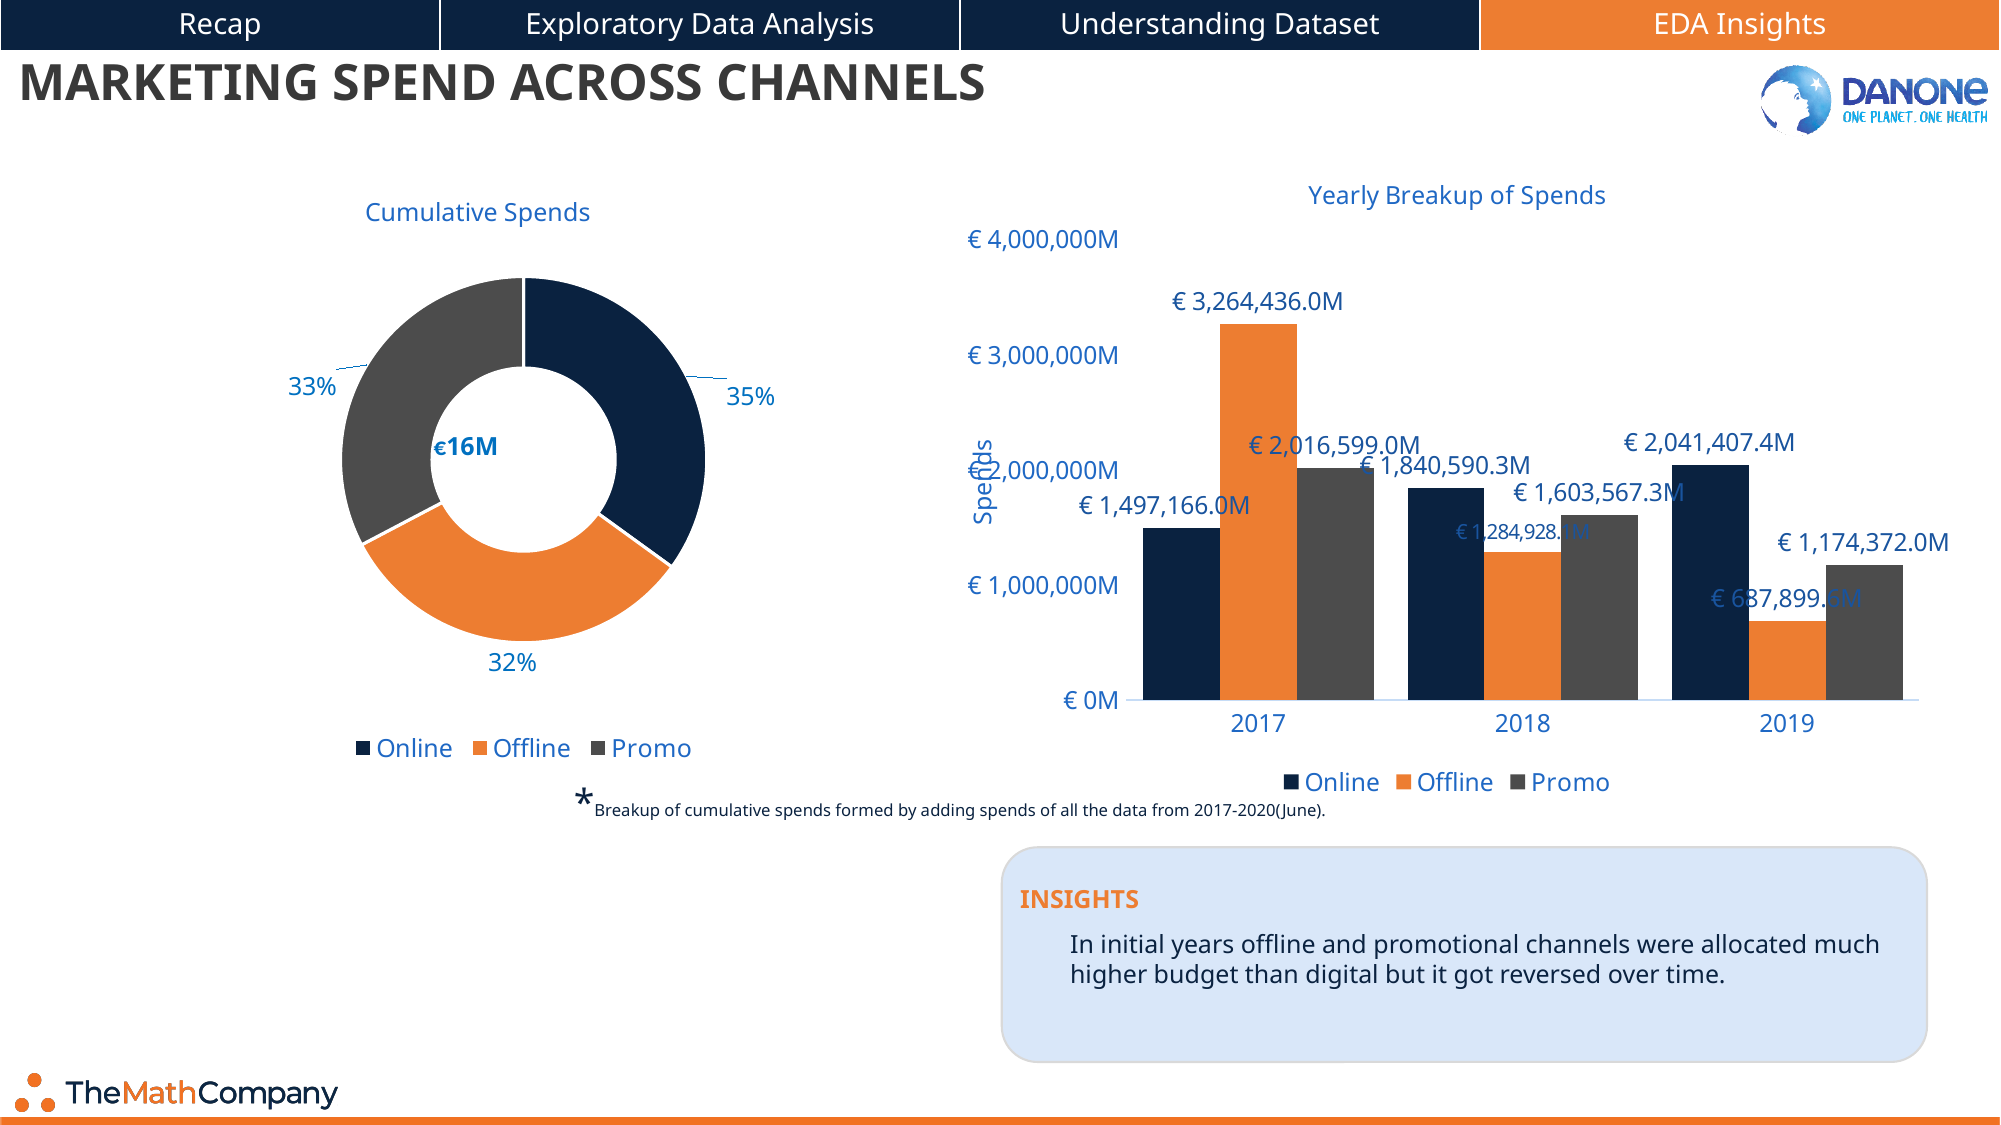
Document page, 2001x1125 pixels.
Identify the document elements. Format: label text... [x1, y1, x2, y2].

chart [59, 167, 909, 773]
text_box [1001, 847, 1928, 1062]
picture [0, 1117, 2000, 1125]
picture [15, 1073, 338, 1112]
title Marketing spend across channels [3, 51, 1736, 119]
picture [1736, 40, 2000, 161]
table_header Exploratory Data Analysis [441, 0, 959, 50]
text_box *Breakup of cumulative spends formed by adding spends of all the data from 2017-2020(June). [558, 771, 1391, 832]
chart [957, 162, 1951, 806]
table_header EDA Insights [1481, 0, 1999, 50]
table_header Understanding Dataset [961, 0, 1479, 50]
table_header Recap [1, 0, 439, 50]
